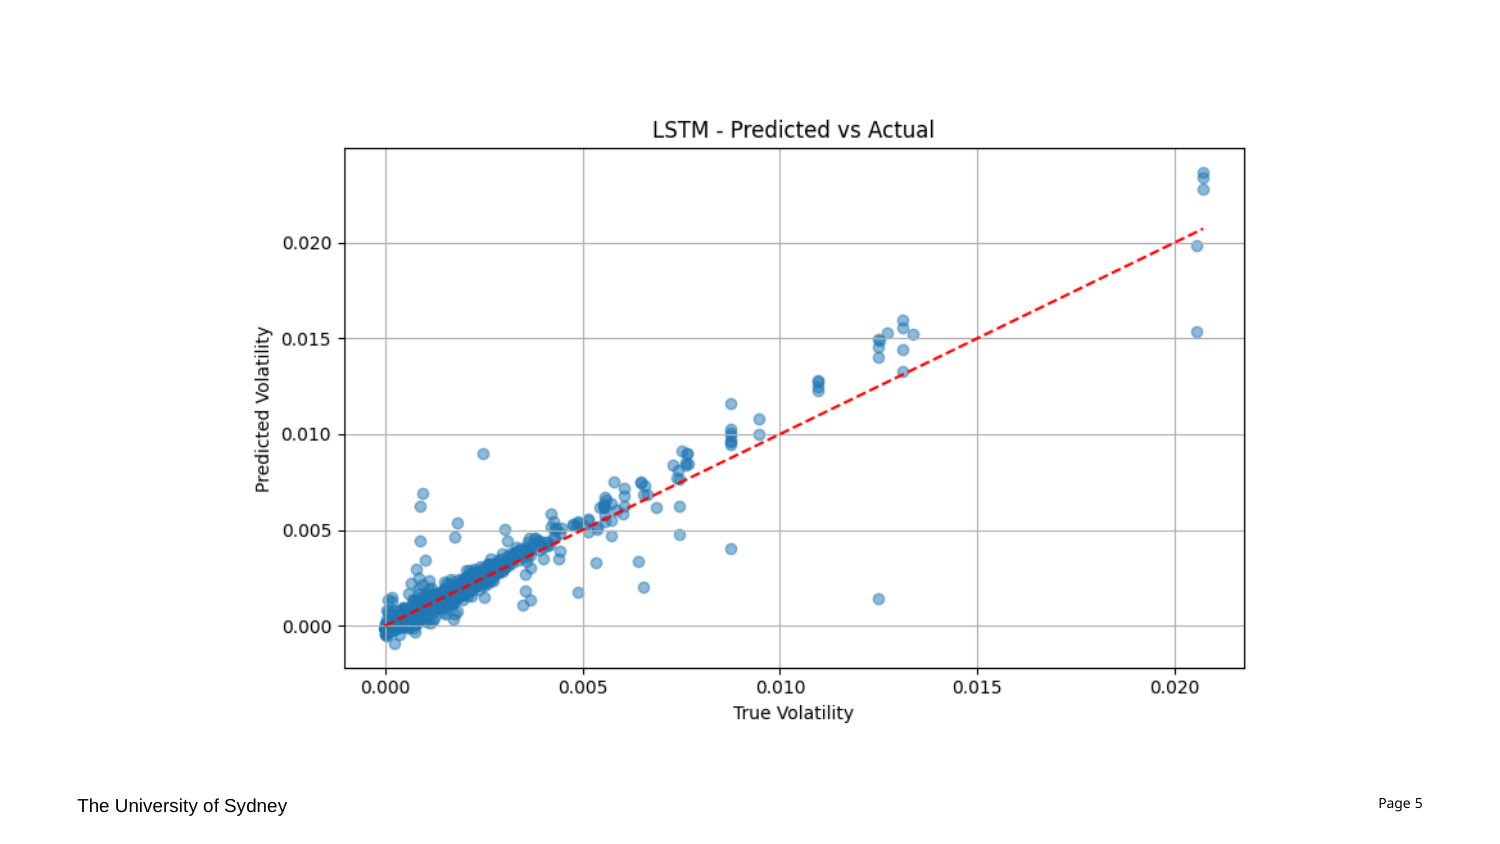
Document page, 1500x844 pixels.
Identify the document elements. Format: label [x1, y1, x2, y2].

picture [243, 107, 1257, 737]
